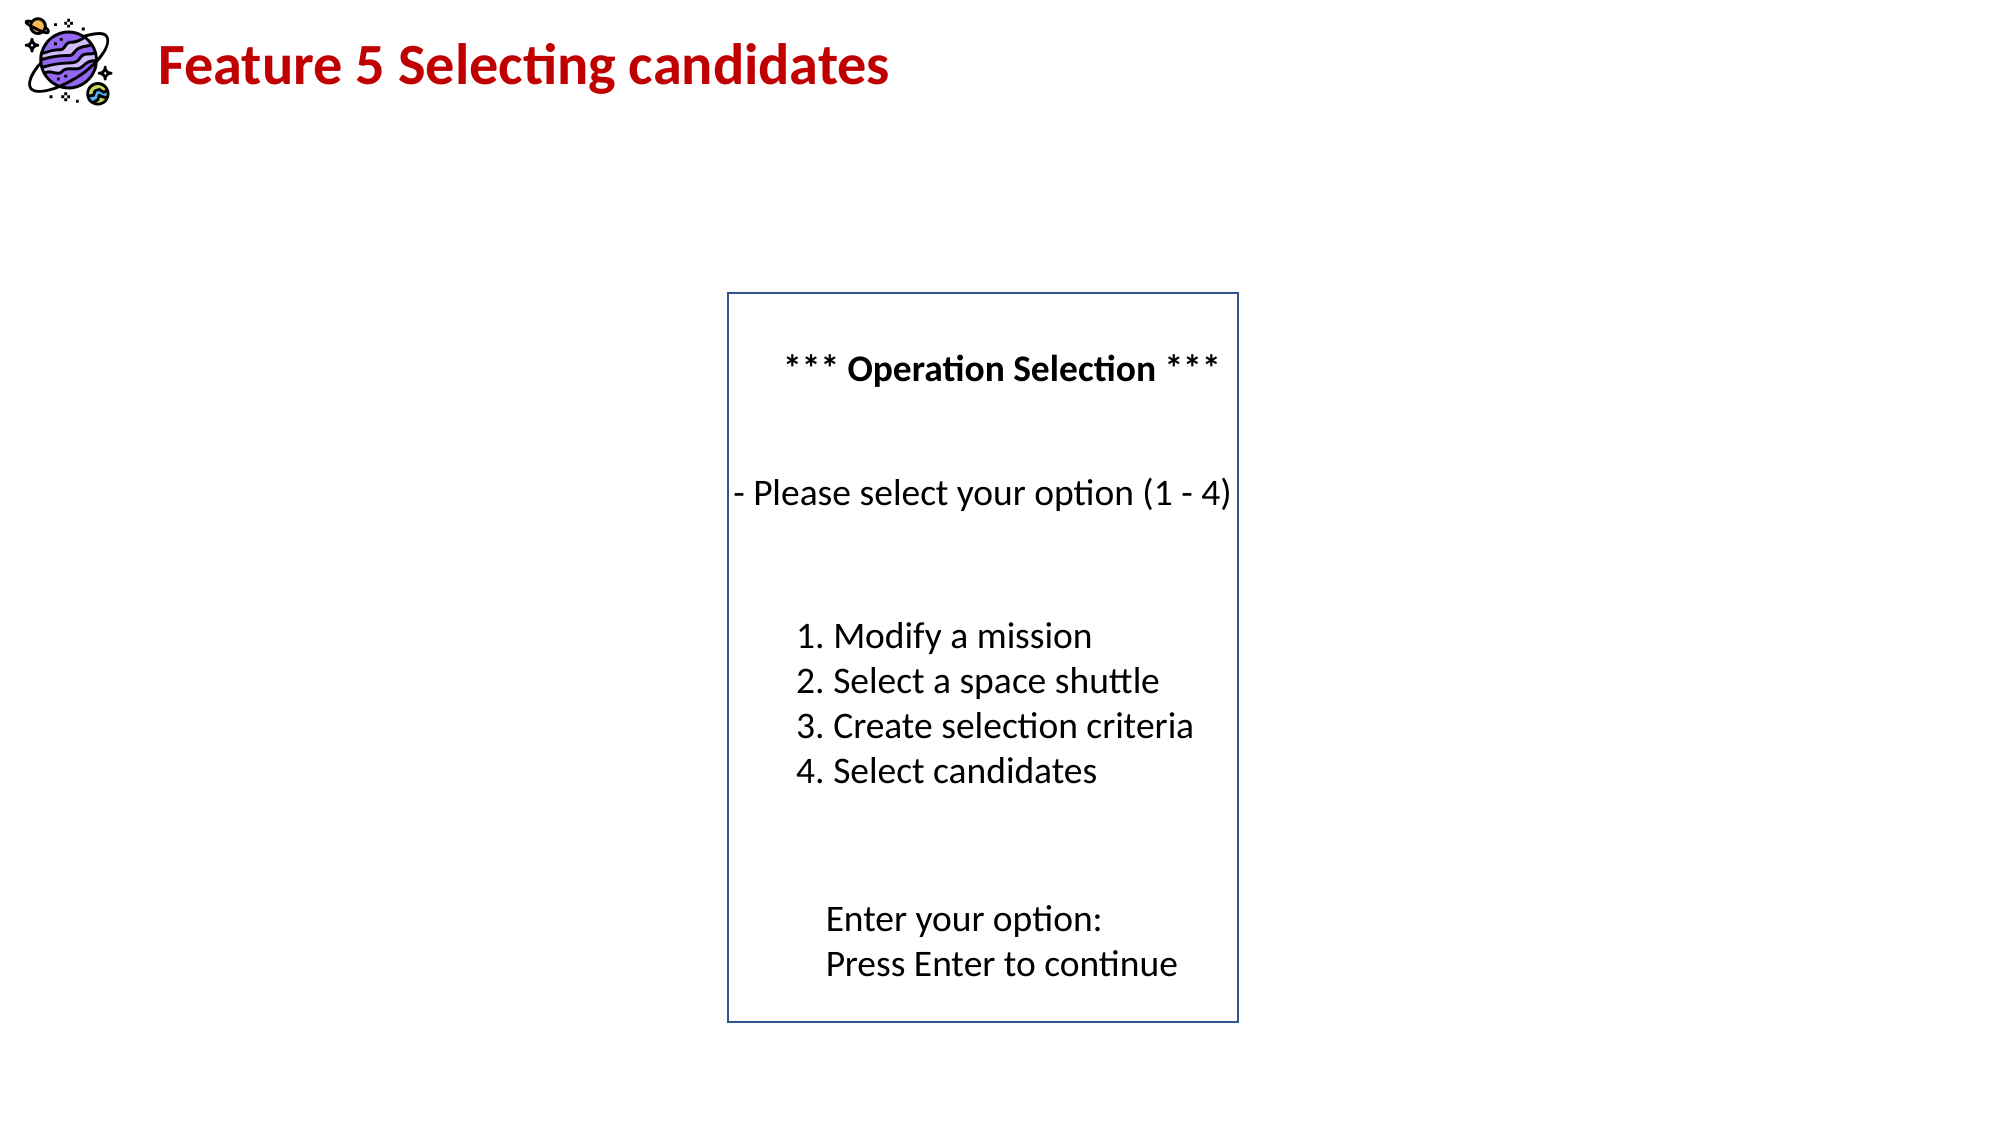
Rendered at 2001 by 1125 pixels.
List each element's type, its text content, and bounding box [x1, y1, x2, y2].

text_box Enter your option: Press Enter to continue [811, 886, 1194, 992]
text_box *** Operation Selection *** [727, 521, 1239, 1023]
picture [0, 0, 136, 130]
text_box - Please select your option (1 - 4) [718, 461, 1248, 521]
text_box *** Operation Selection *** [768, 336, 1237, 397]
text_box 1. Modify a mission 2. Select a space shuttle 3. Create selection criteria 4. Select candidates [781, 603, 1219, 798]
text_box Feature 5 Selecting candidates [143, 18, 906, 104]
text_box *** Operation Selection *** [727, 292, 1239, 461]
